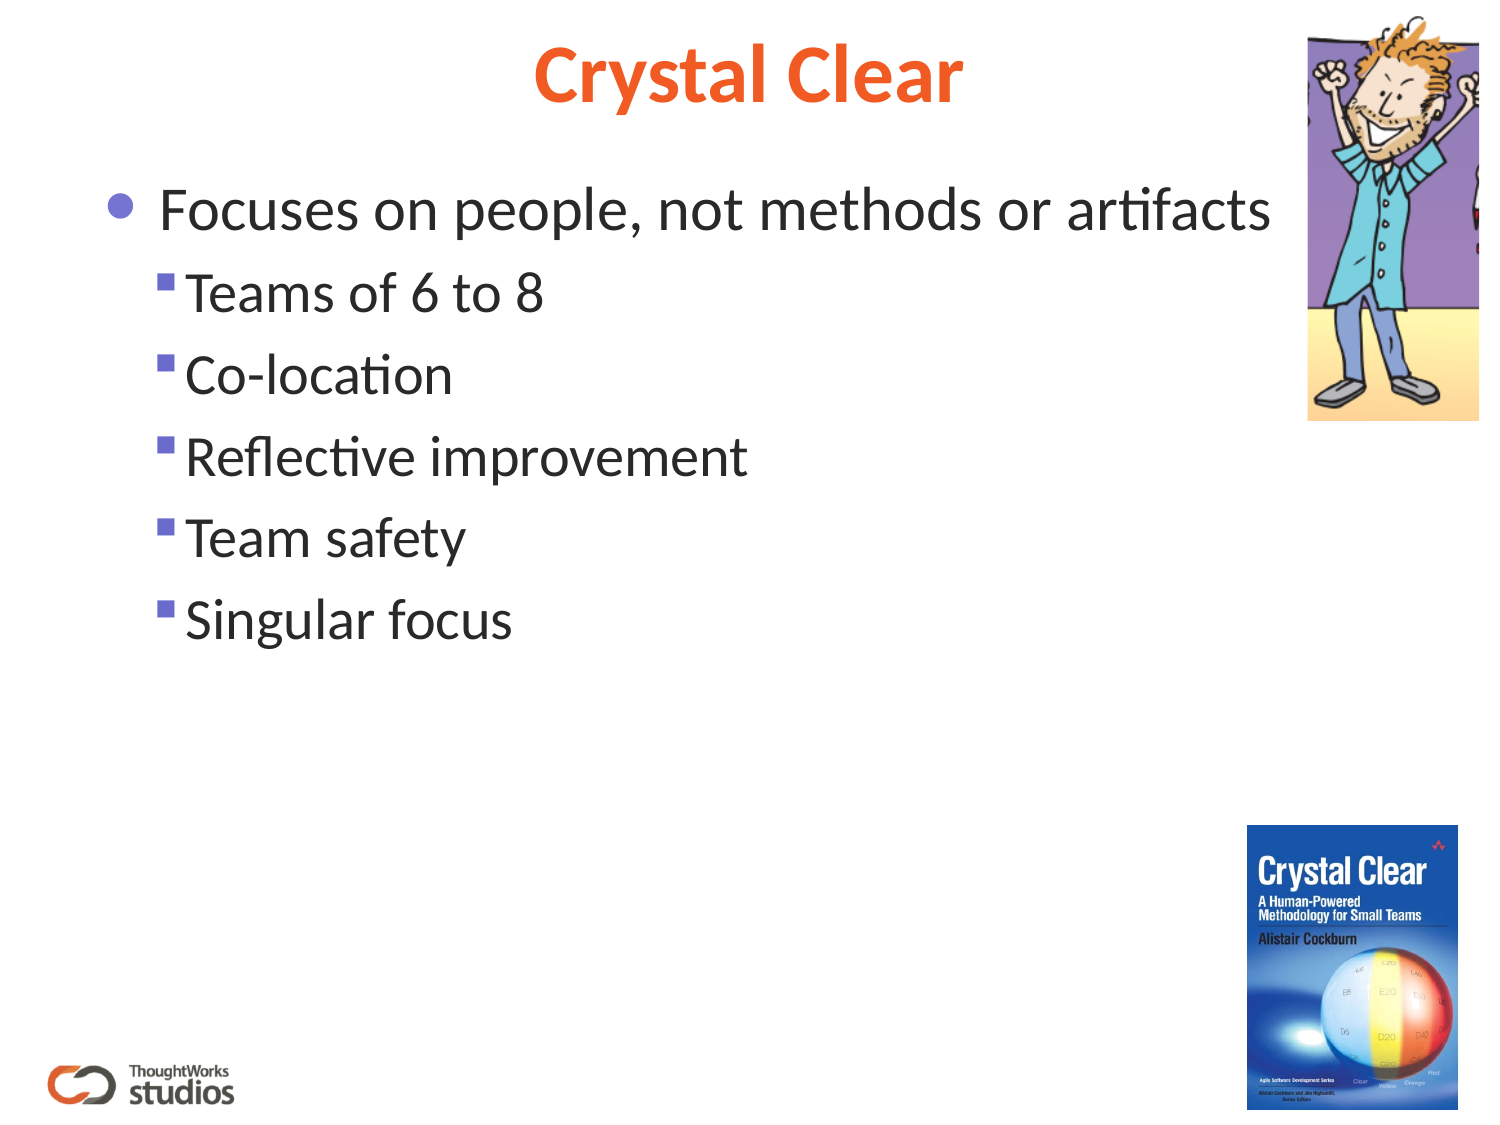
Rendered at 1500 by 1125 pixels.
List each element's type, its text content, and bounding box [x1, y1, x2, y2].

list Focuses on people, not methods or artifacts Teams of 6 to 8 Co-location Reflective improvement Team safety Singular focus [99, 163, 1405, 1022]
title Crystal Clear [60, 0, 1305, 138]
picture [46, 1063, 235, 1105]
picture [1307, 0, 1480, 421]
picture [1210, 825, 1495, 1110]
